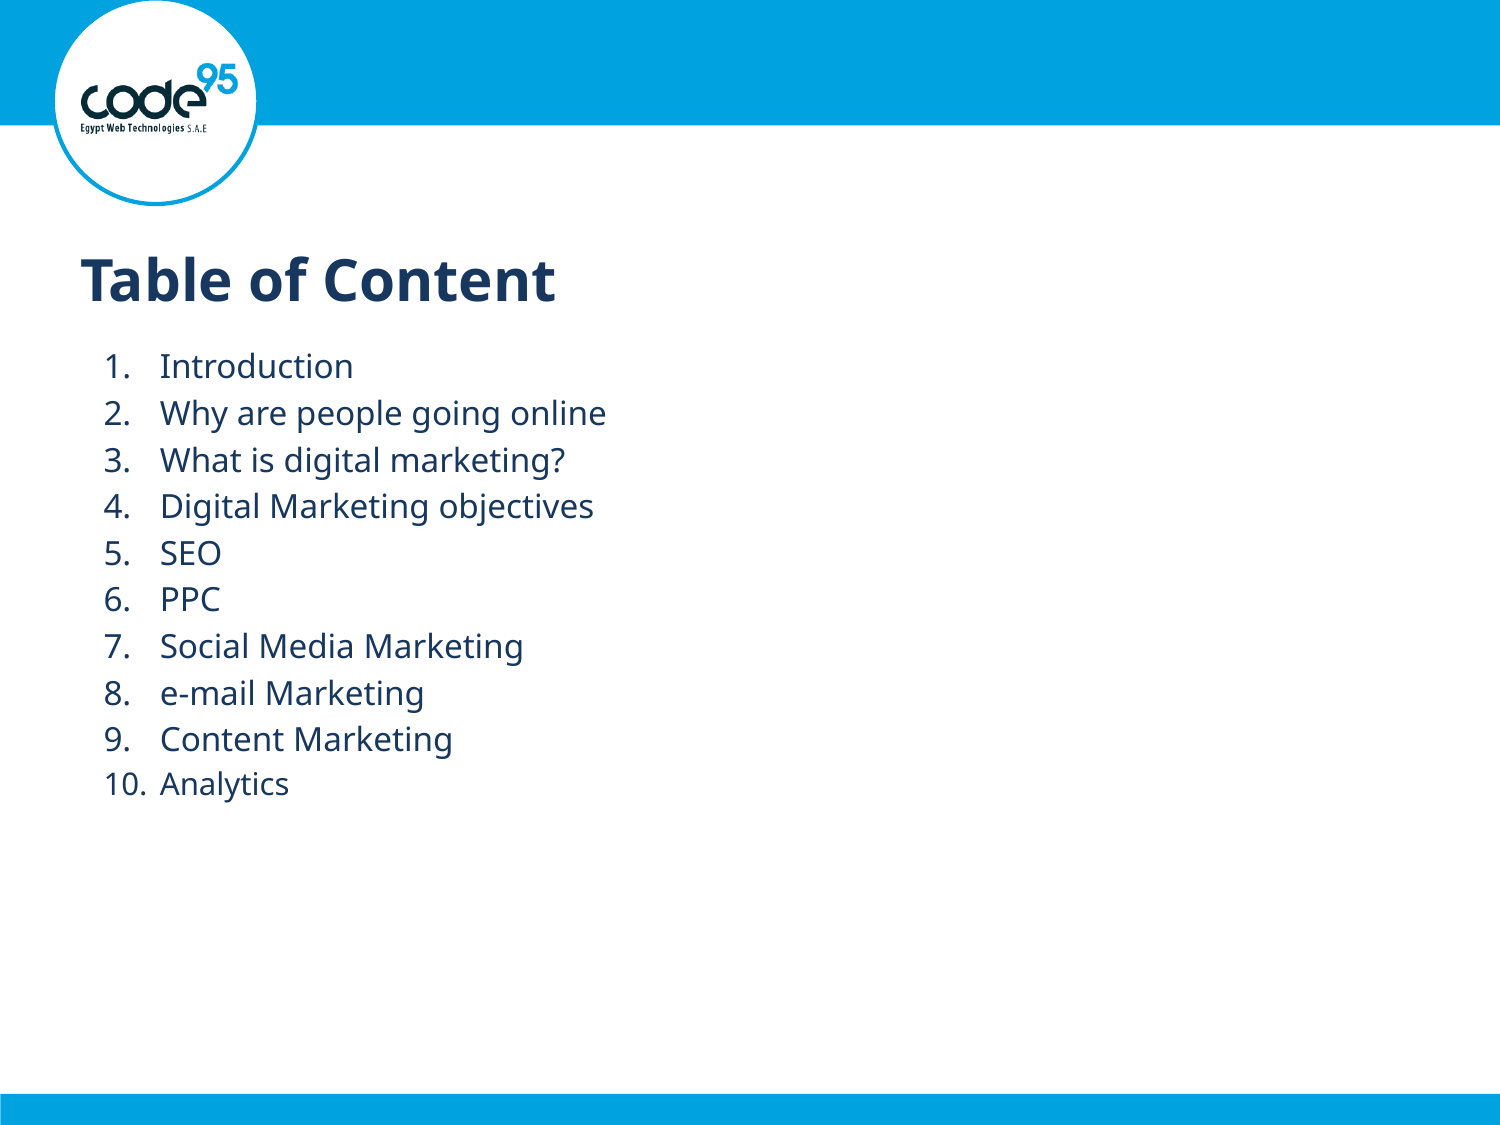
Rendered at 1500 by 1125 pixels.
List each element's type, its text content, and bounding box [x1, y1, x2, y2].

picture [71, 46, 242, 145]
subtitle Introduction Why are people going online What is digital marketing? Digital Marketing objectives SEO PPC Social Media Marketing e-mail Marketing Content Marketing Analytics [88, 338, 997, 929]
title Table of Content [64, 149, 1346, 409]
